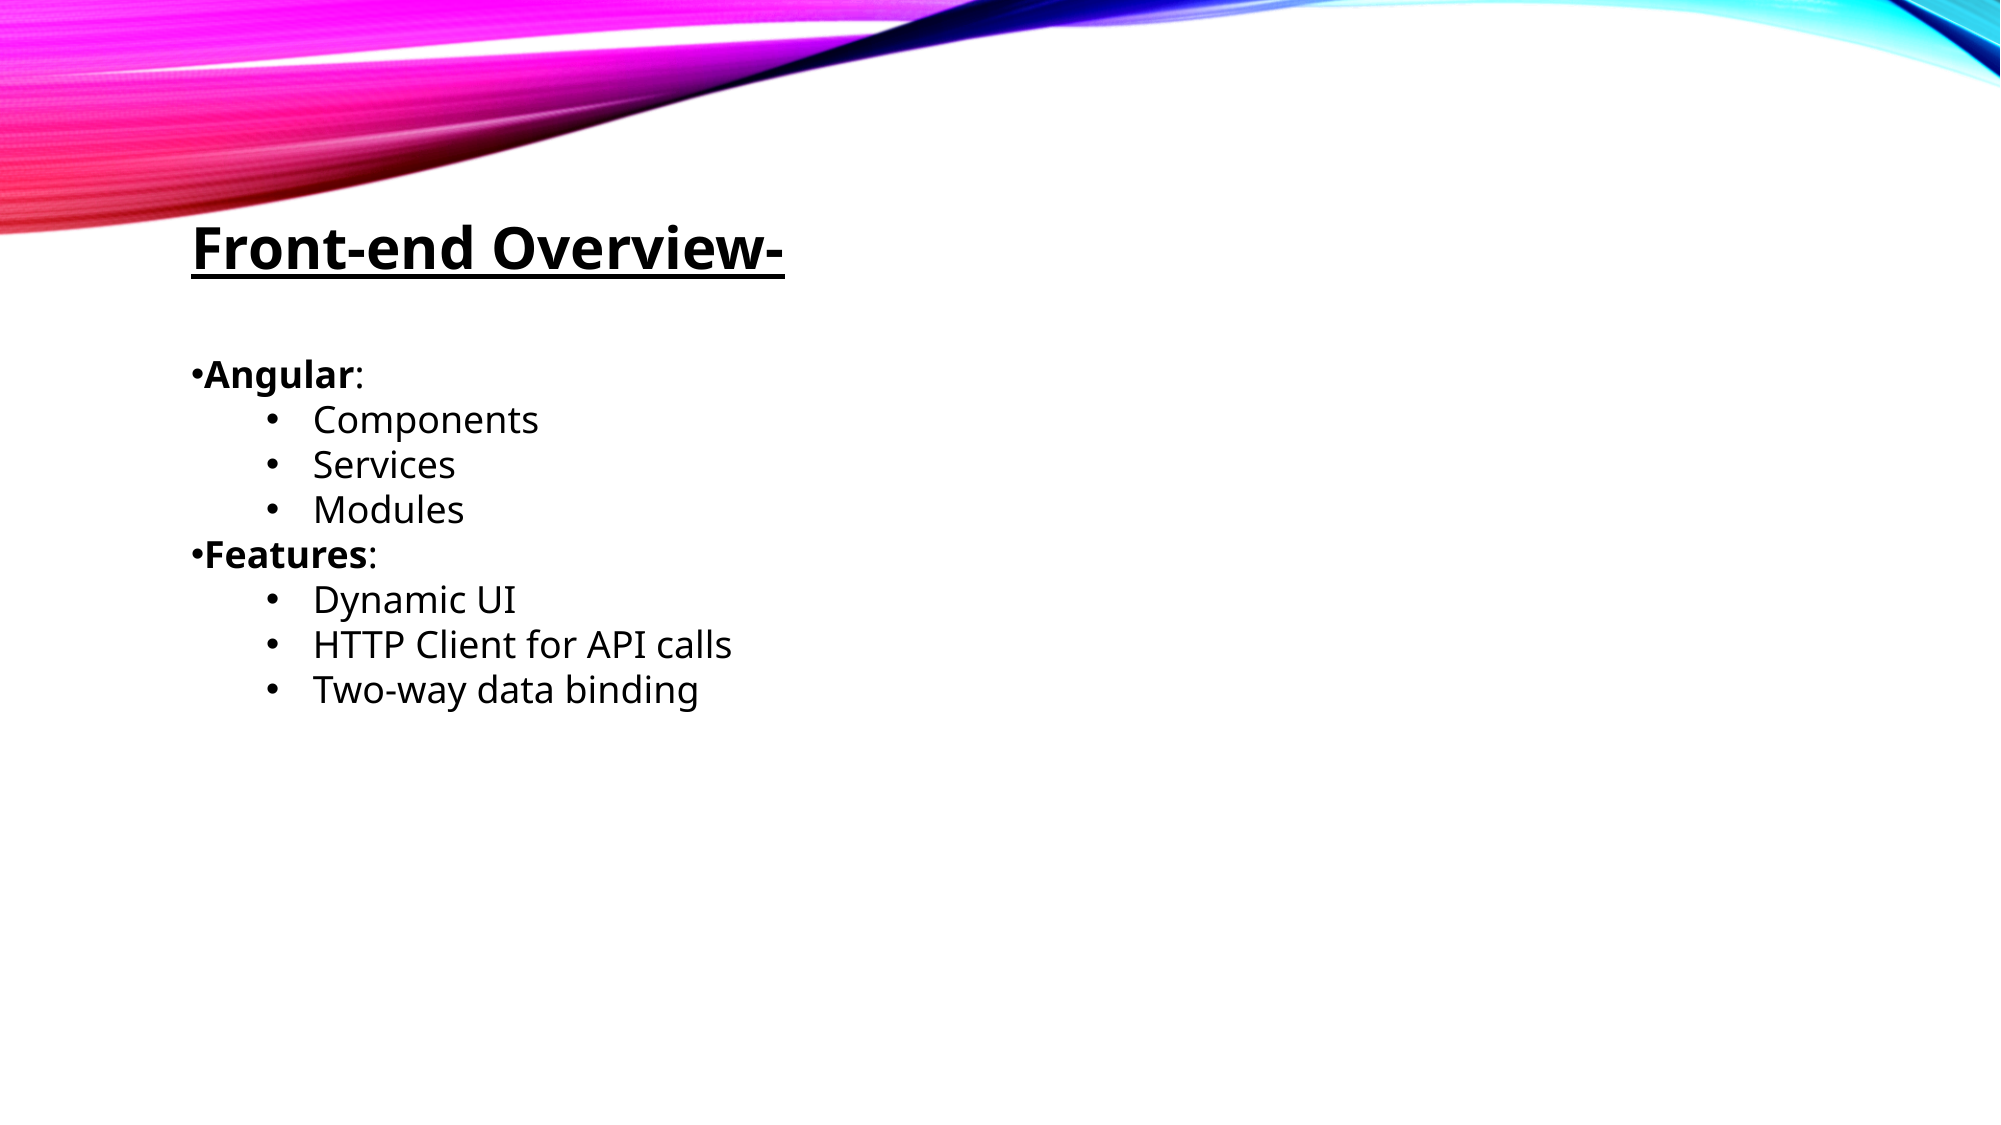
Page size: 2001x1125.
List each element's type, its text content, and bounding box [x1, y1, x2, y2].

text_box Front-end Overview- Angular: Components Services Modules Features: Dynamic UI HTTP Client for API calls Two-way data binding [176, 204, 1638, 719]
picture [1910, 0, 2000, 45]
picture [0, 0, 2000, 237]
picture [1890, 0, 2000, 75]
